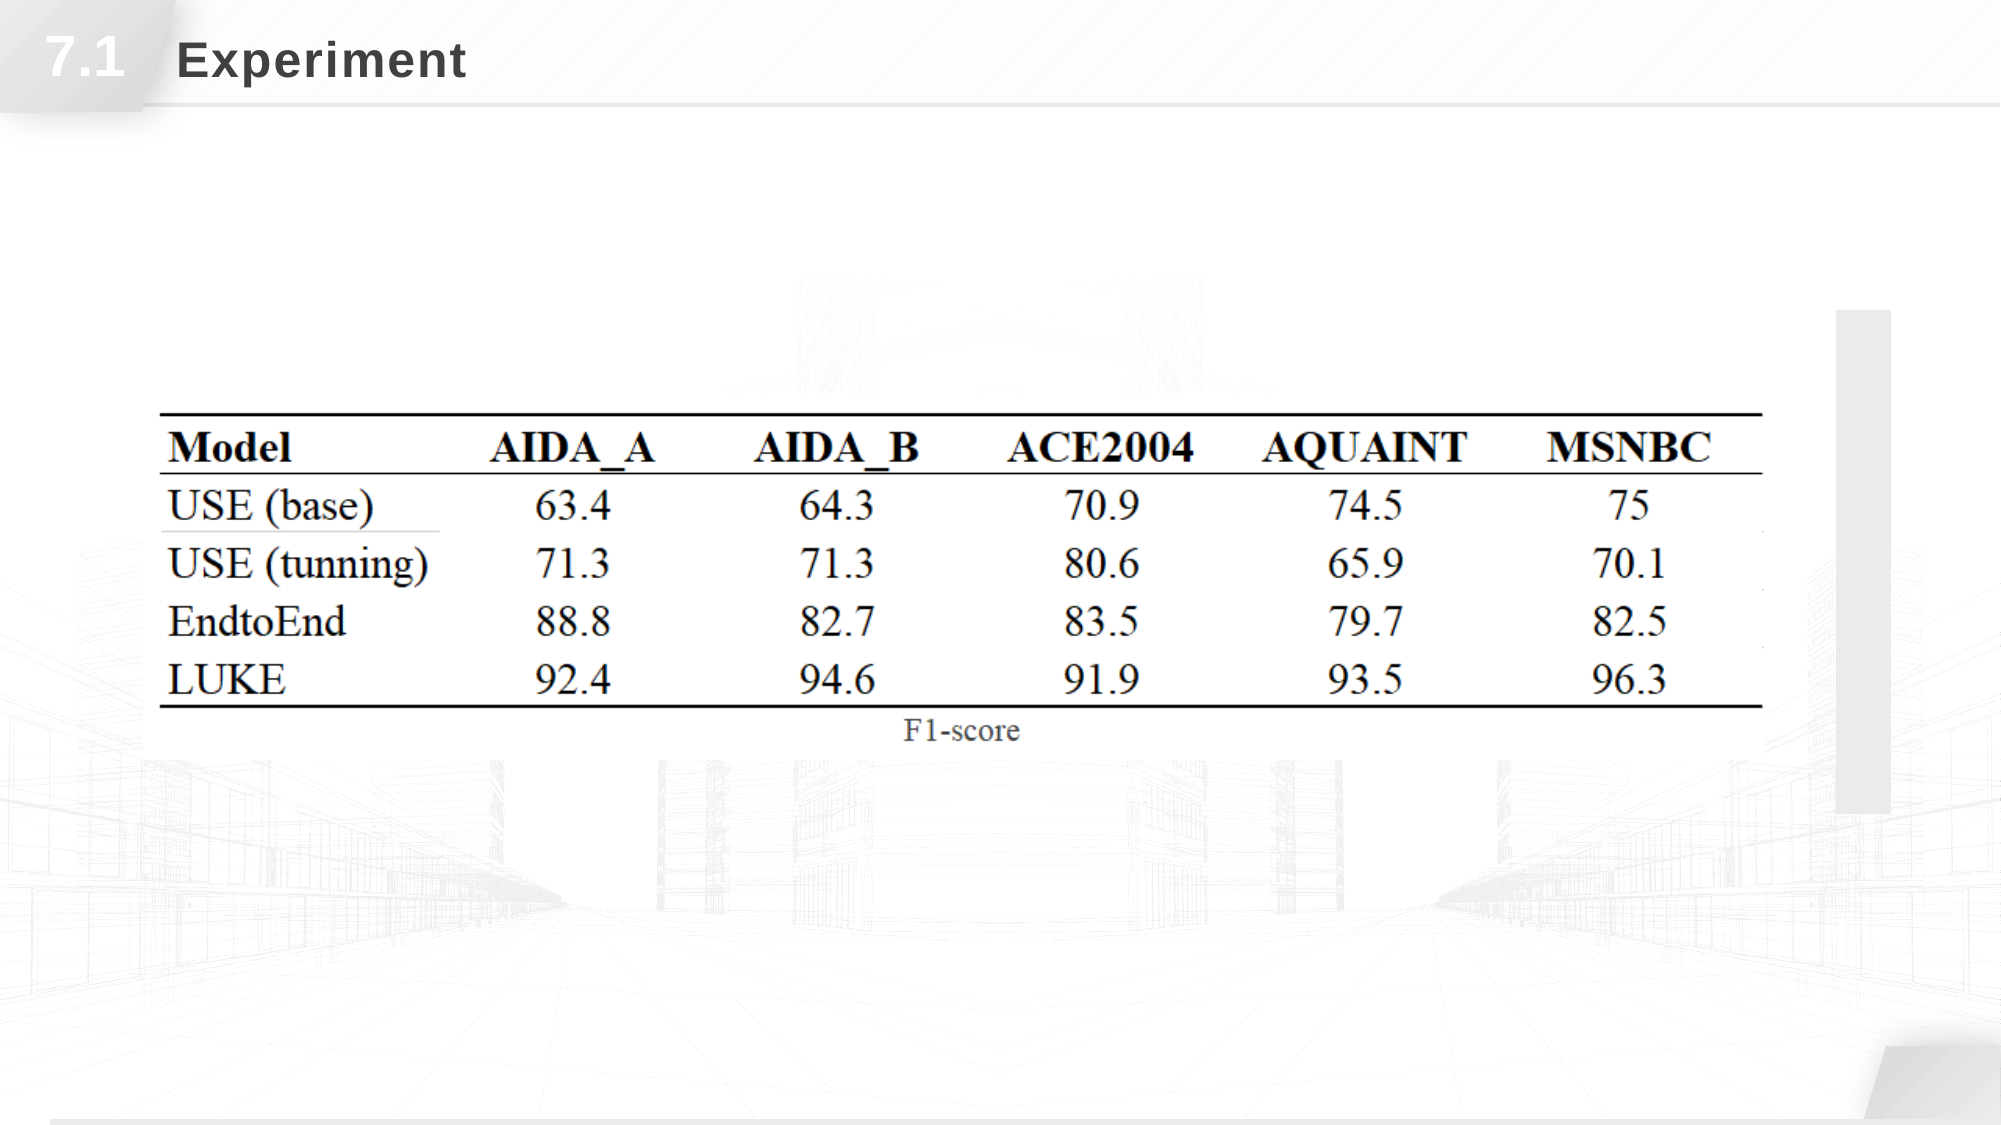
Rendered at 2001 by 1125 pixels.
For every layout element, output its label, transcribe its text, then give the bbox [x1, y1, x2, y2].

list 7.1 [29, 19, 143, 97]
picture [142, 393, 1764, 760]
title Experiment [176, 22, 1649, 100]
